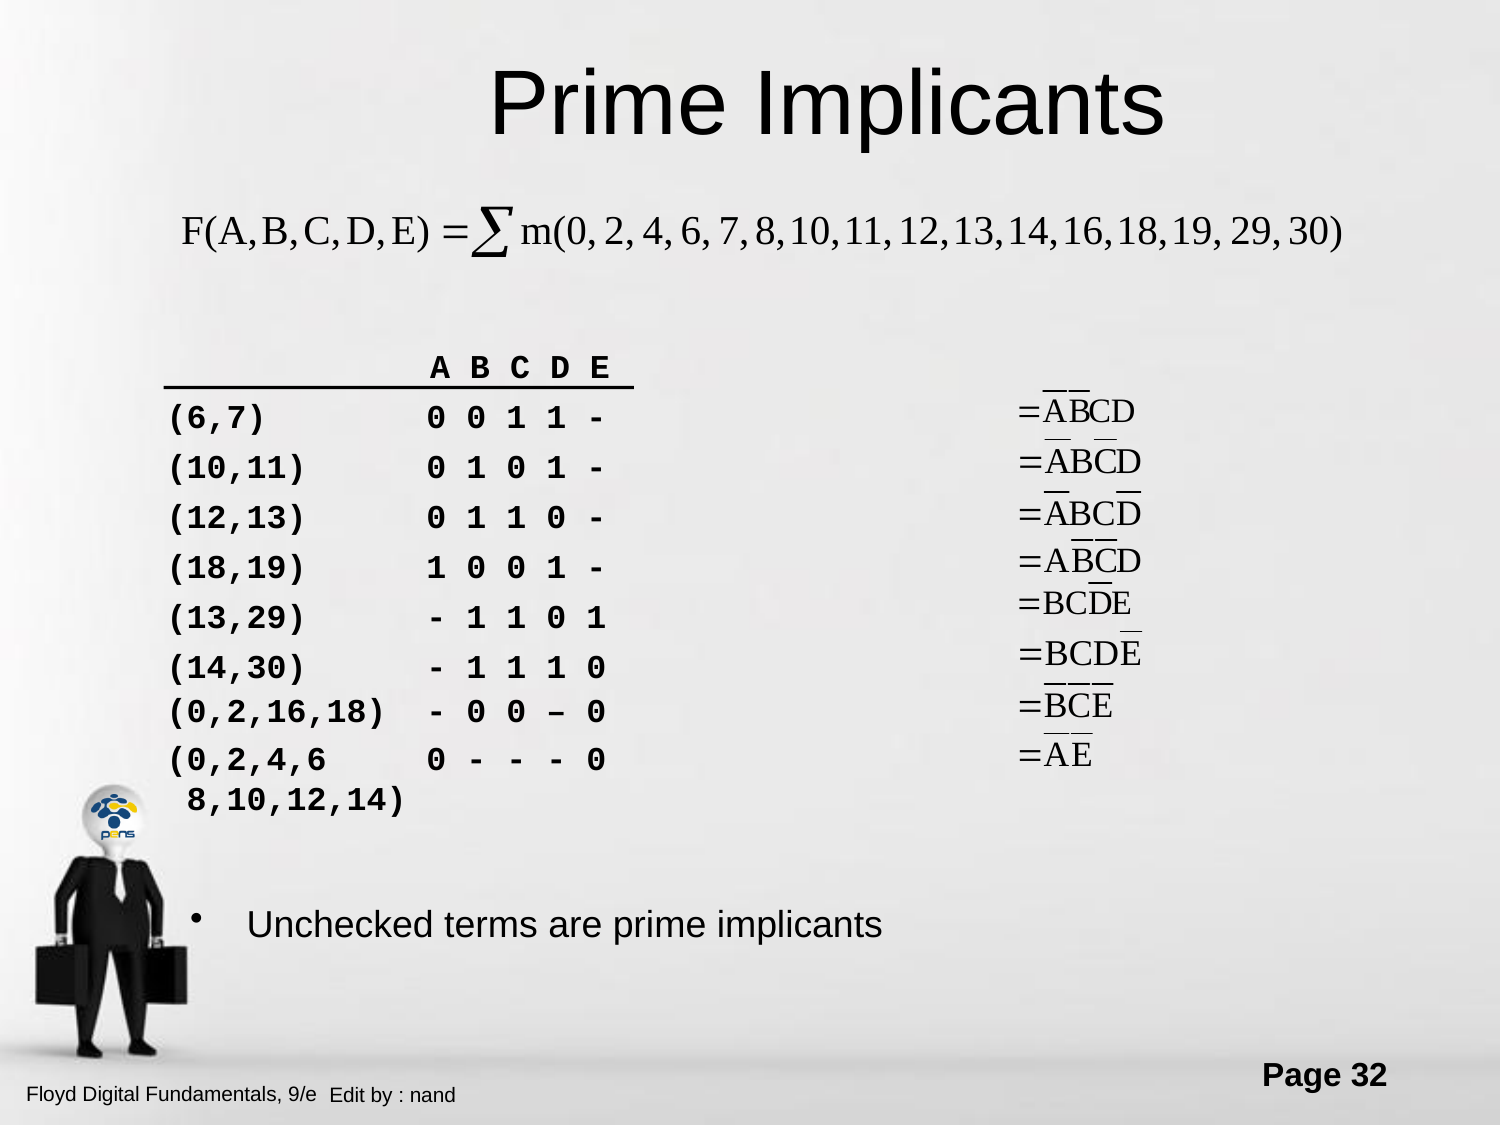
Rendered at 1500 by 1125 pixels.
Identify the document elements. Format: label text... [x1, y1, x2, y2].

text_box (13,29) - 1 1 0 1 [151, 587, 622, 637]
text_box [1010, 574, 1139, 622]
picture [0, 0, 1500, 1125]
text_box (14,30) - 1 1 1 0 [151, 637, 622, 682]
text_box (18,19) 1 0 0 1 - [151, 537, 622, 587]
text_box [1010, 724, 1100, 773]
text_box A B C D E [235, 337, 626, 387]
title Prime Implicants [188, 35, 1468, 175]
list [174, 199, 1351, 269]
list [1010, 430, 1148, 483]
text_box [1010, 622, 1151, 675]
text_box Unchecked terms are prime implicants [175, 892, 898, 953]
text_box (0,2,16,18) - 0 0 – 0 [151, 682, 622, 729]
text_box (12,13) 0 1 1 0 - [151, 487, 622, 537]
text_box (6,7) 0 0 1 1 - [151, 387, 622, 437]
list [1010, 483, 1148, 531]
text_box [1010, 531, 1148, 582]
text_box (10,11) 0 1 0 1 - [151, 437, 622, 487]
text_box (0,2,4,6 0 - - - 0 8,10,12,14) [151, 729, 662, 825]
text_box A B C D E [235, 388, 626, 393]
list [1010, 382, 1142, 430]
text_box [1010, 675, 1121, 727]
